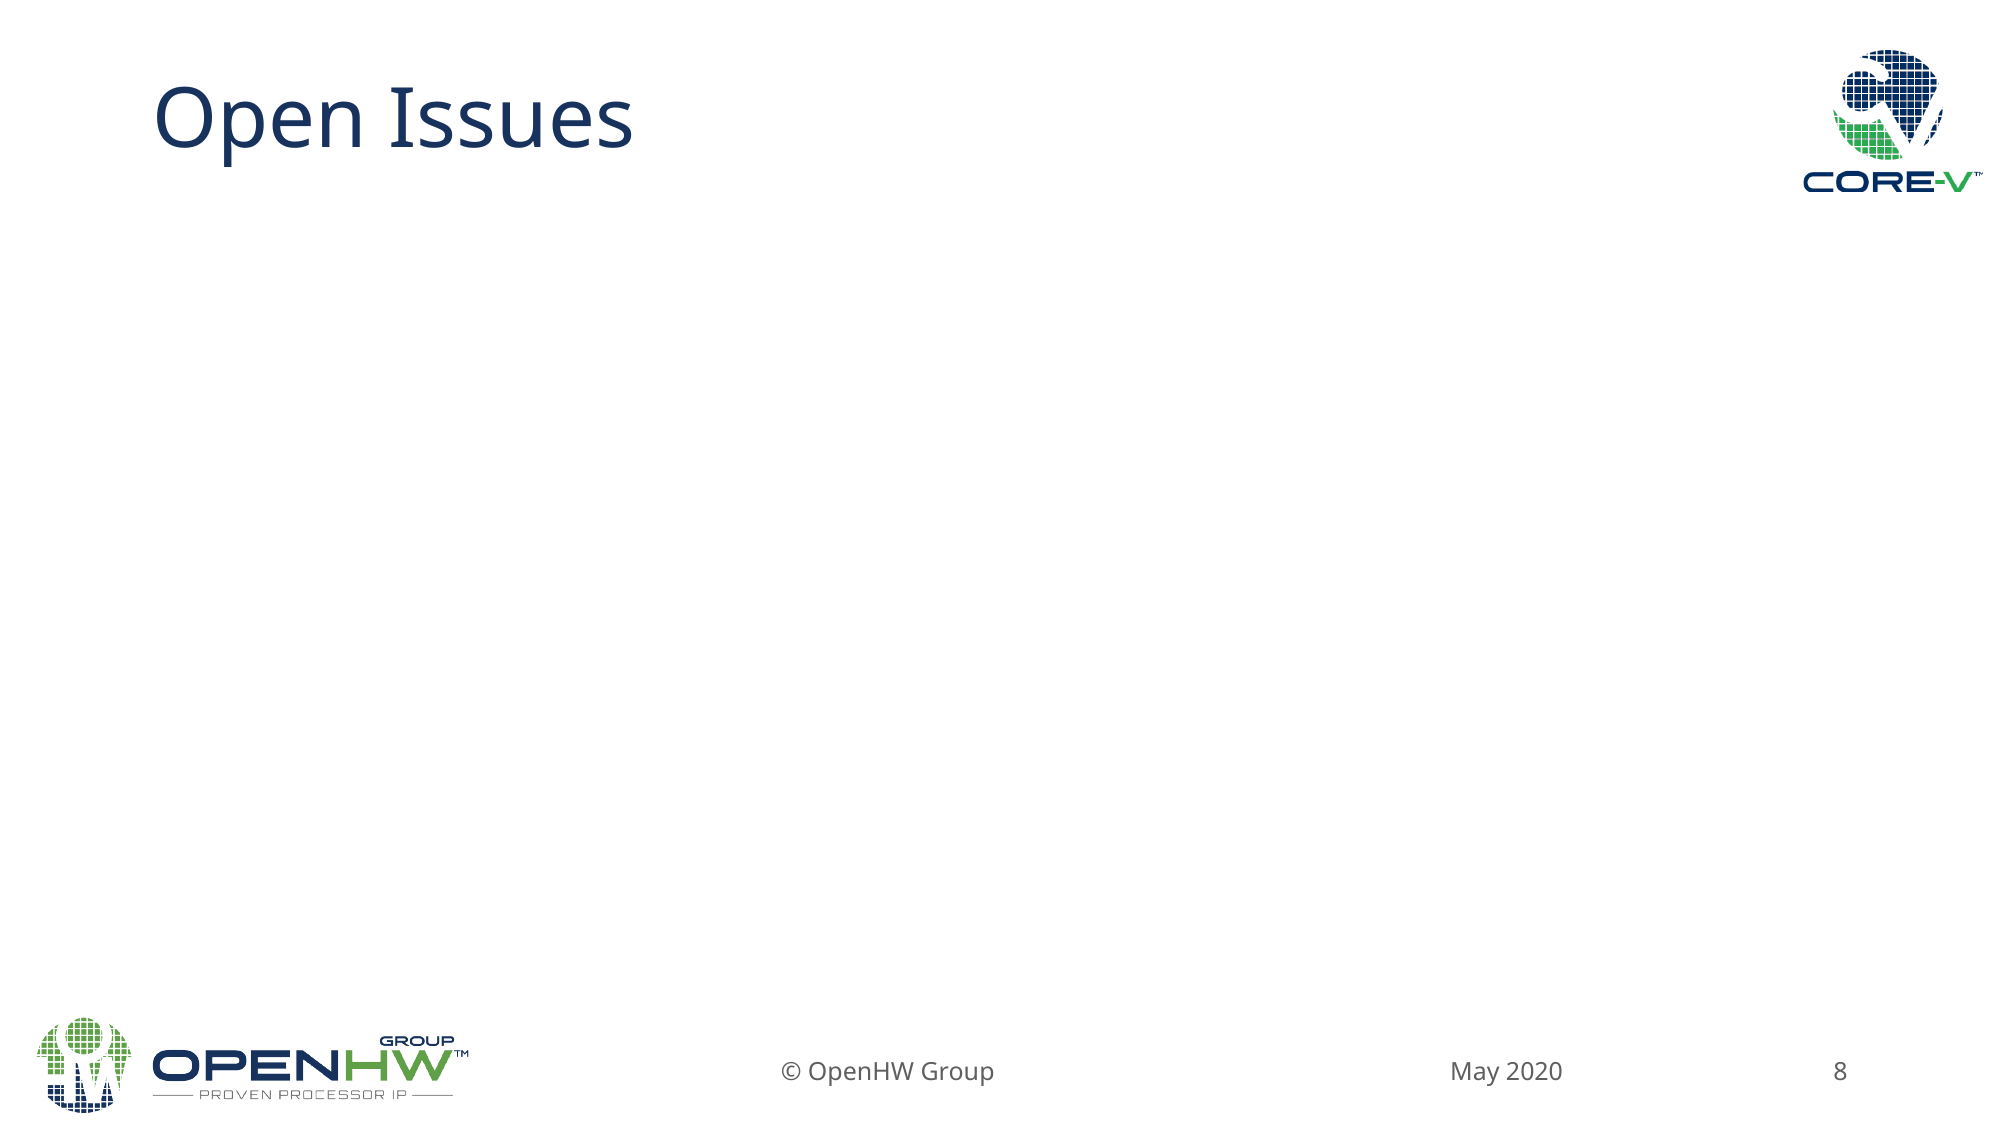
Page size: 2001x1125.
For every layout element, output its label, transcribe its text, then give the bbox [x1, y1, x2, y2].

slide_number 8 [1782, 1042, 1863, 1103]
footer © OpenHW Group [550, 1042, 1226, 1103]
picture [32, 1013, 473, 1117]
title Open Issues [137, 59, 1804, 181]
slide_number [1335, 1040, 1678, 1101]
